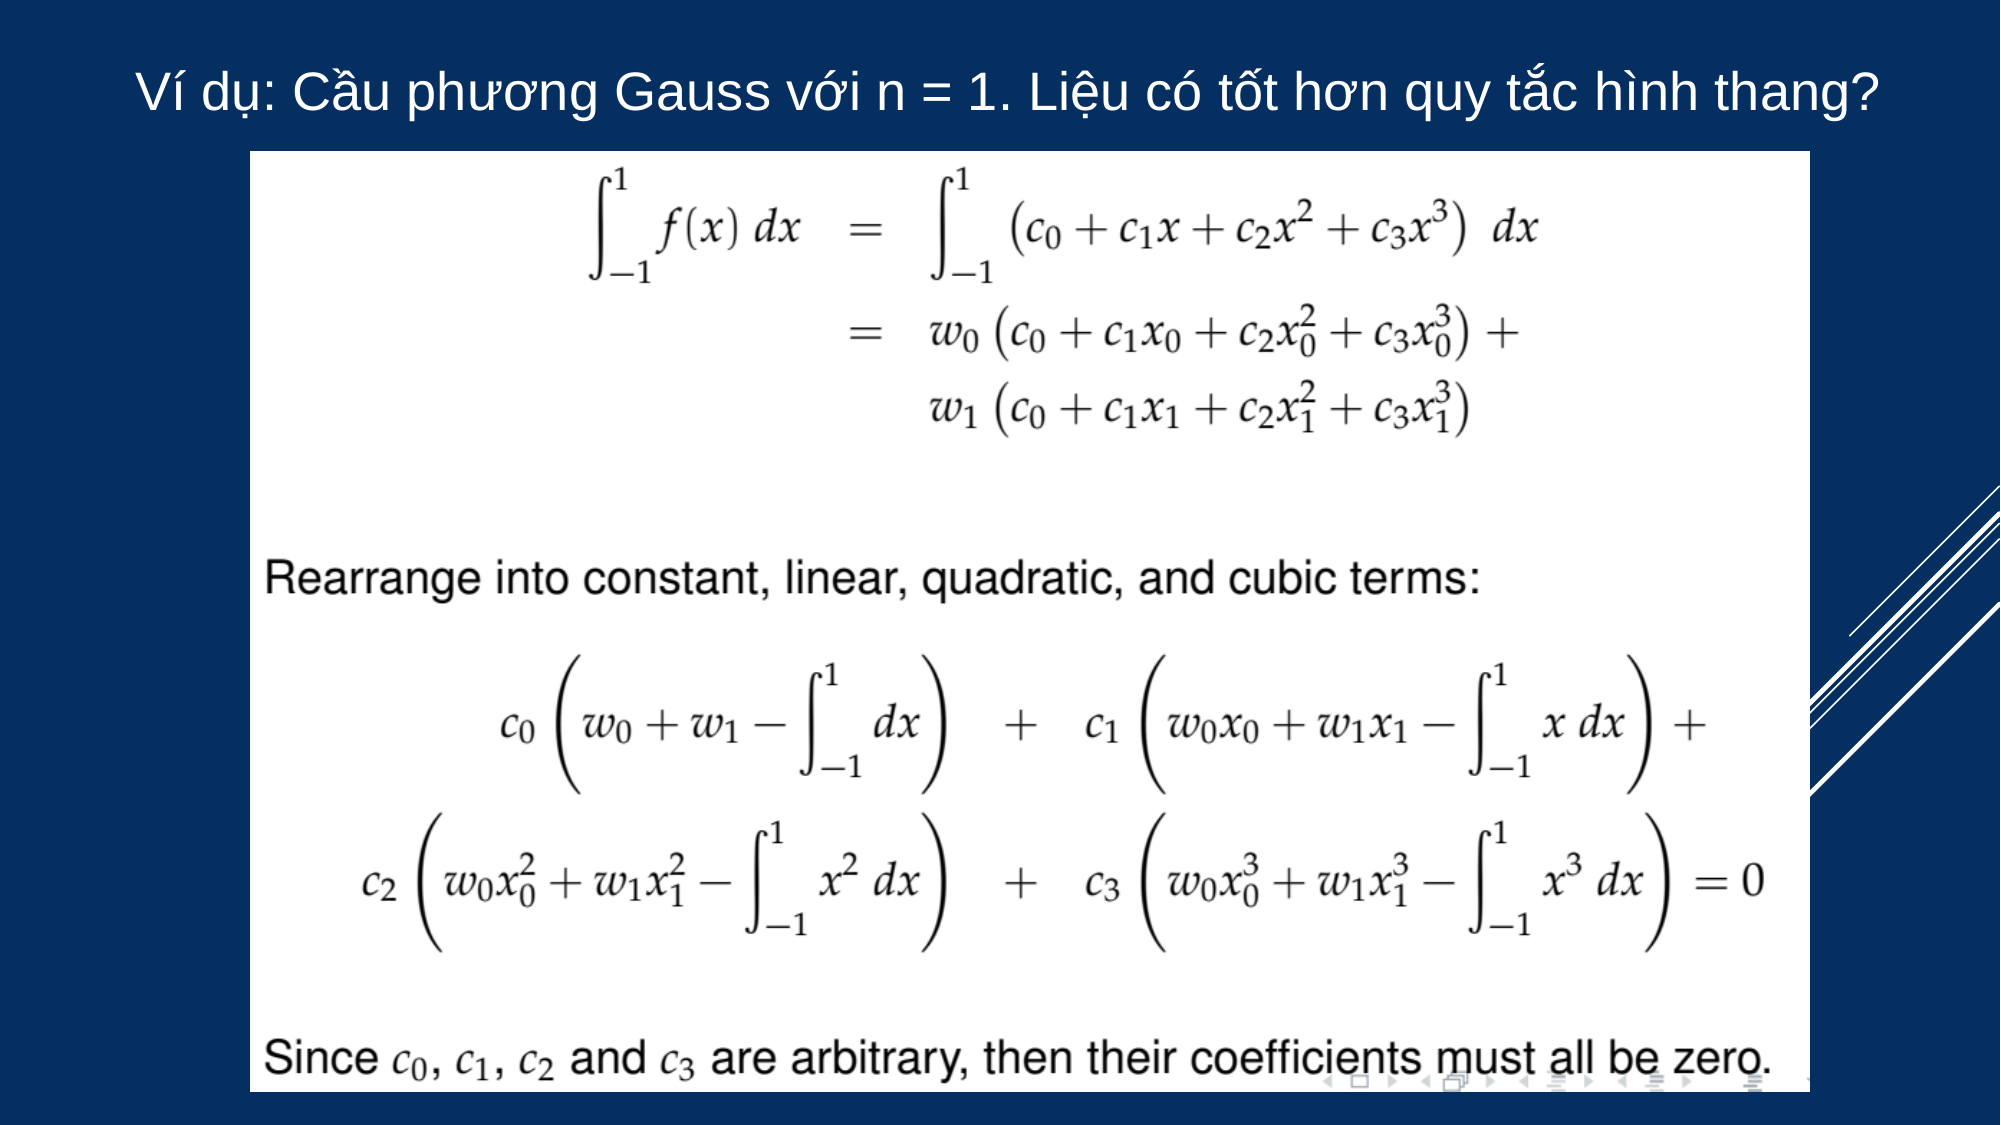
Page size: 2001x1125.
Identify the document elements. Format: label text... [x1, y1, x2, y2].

text_box Ví dụ: Cầu phương Gauss với n = 1. Liệu có tốt hơn quy tắc hình thang? [120, 48, 1924, 129]
picture [250, 151, 1810, 1092]
